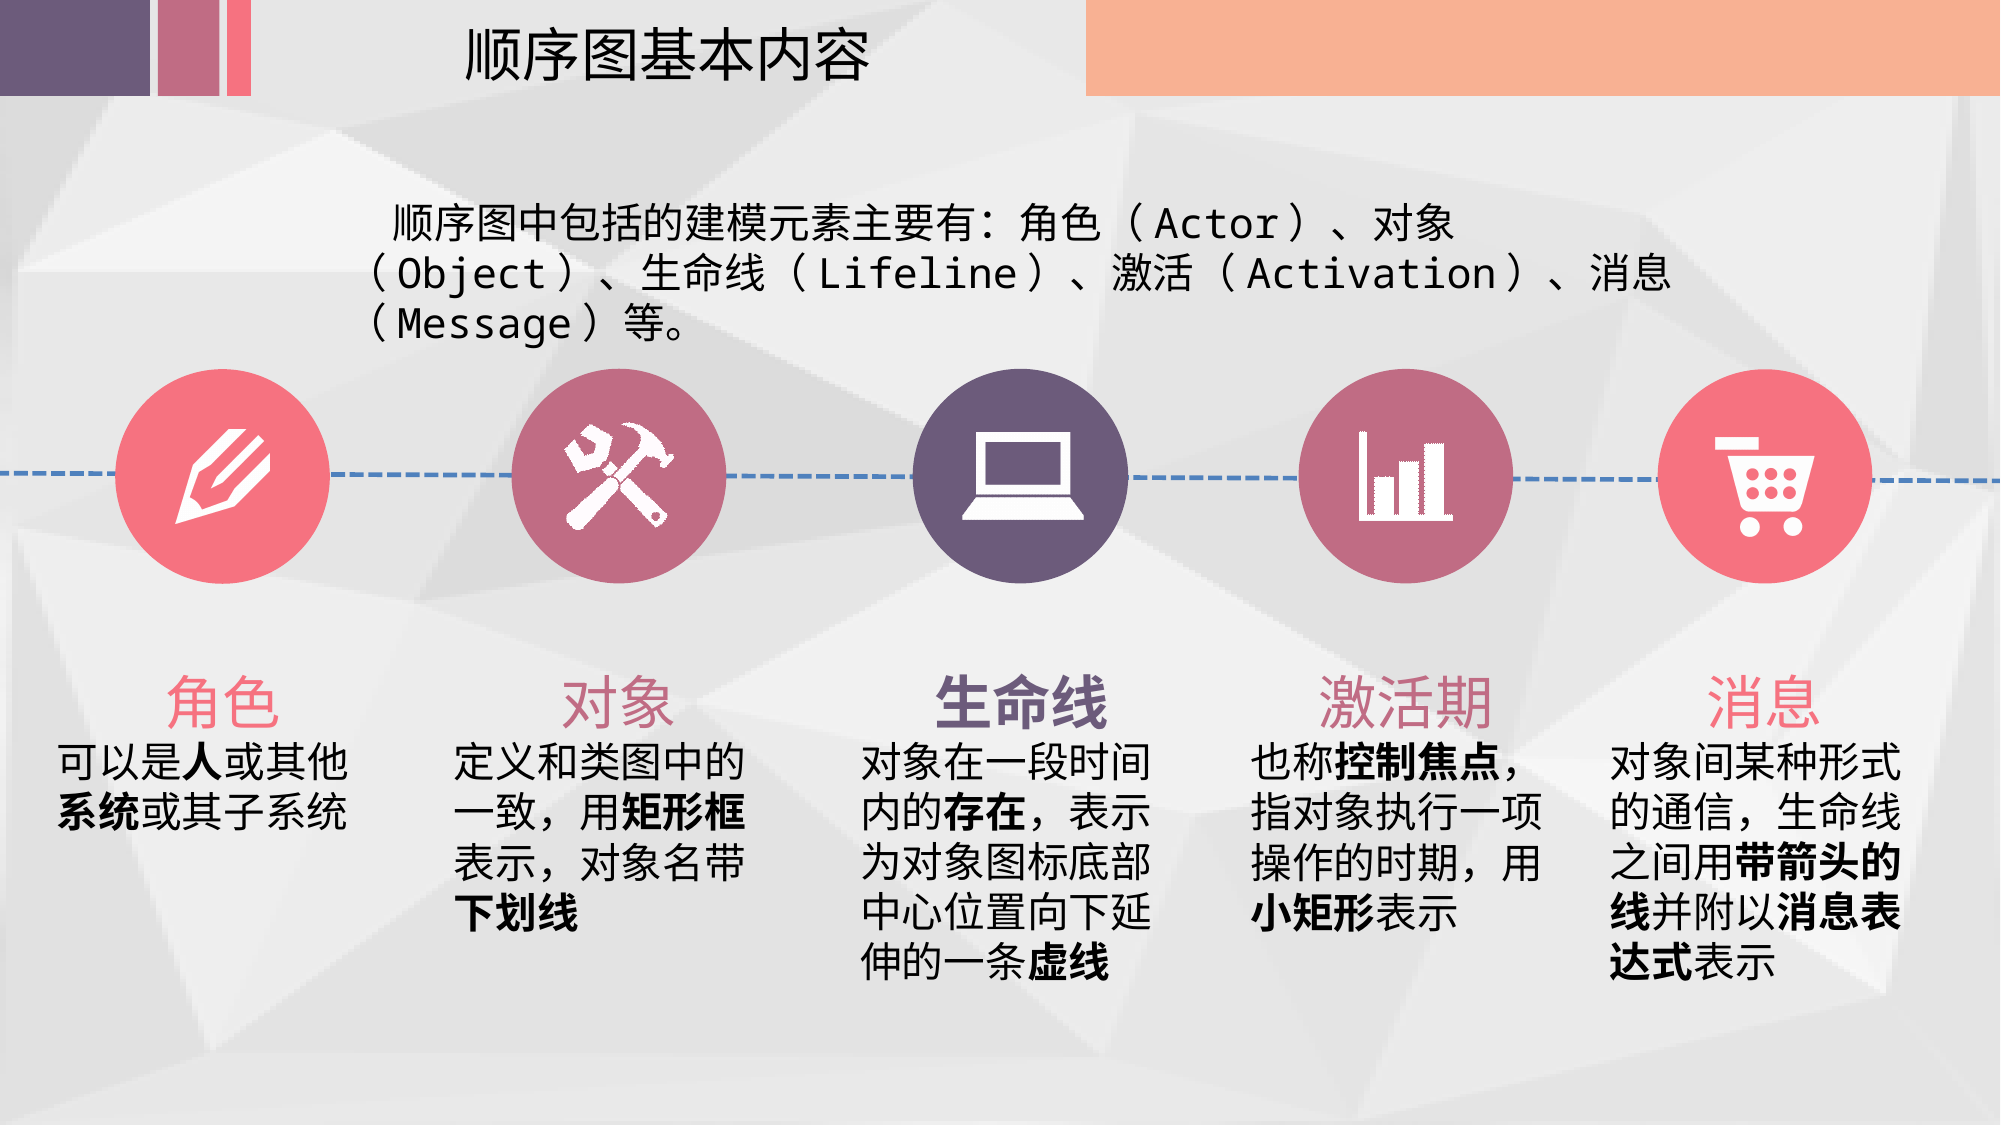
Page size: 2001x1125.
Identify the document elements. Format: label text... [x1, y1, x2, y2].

text_box 对象 定义和类图中的一致，用矩形框表示，对象名带下划线 [439, 658, 799, 944]
text_box [157, 0, 220, 96]
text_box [511, 368, 727, 584]
text_box 消息 对象间某种形式的通信，生命线之间用带箭头的线并附以消息表达式表示 [1595, 658, 1936, 994]
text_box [912, 368, 1129, 584]
text_box 生命线 对象在一段时间内的存在，表示为对象图标底部中心位置向下延伸的一条虚线 [845, 658, 1198, 994]
text_box 顺序图中包括的建模元素主要有：角色（Actor）、对象（Object）、生命线（Lifeline）、激活（Activation）、消息（Message）等。 [330, 189, 1711, 355]
text_box 顺序图基本内容 [449, 10, 888, 95]
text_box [1657, 369, 1873, 584]
text_box [1086, 0, 2000, 96]
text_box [115, 369, 330, 584]
text_box [0, 0, 150, 96]
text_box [1298, 368, 1514, 584]
picture [0, 0, 2001, 1125]
text_box 激活期 也称控制焦点，指对象执行一项操作的时期，用小矩形表示 [1235, 658, 1577, 944]
text_box 角色 可以是人或其他系统或其子系统 [41, 658, 404, 844]
text_box [227, 0, 251, 96]
